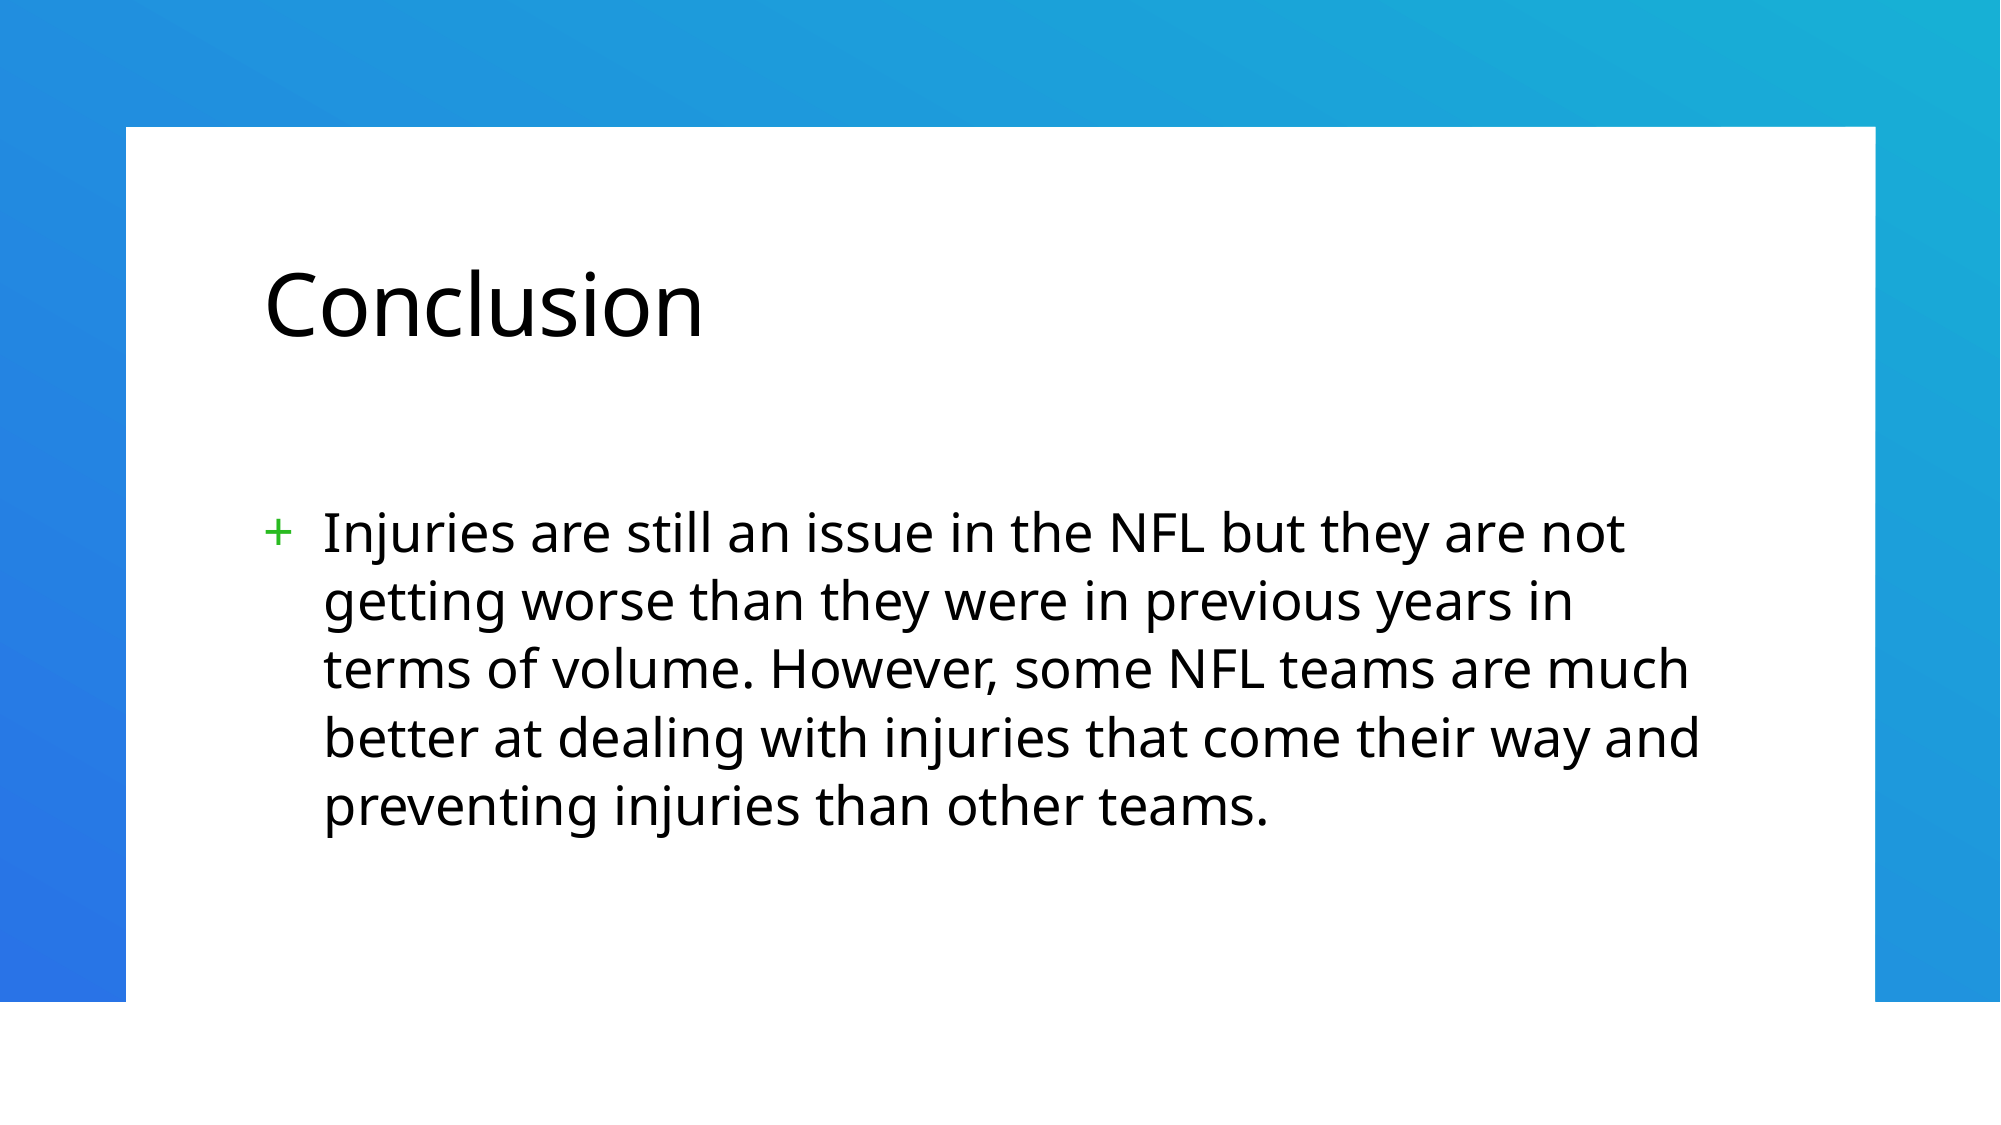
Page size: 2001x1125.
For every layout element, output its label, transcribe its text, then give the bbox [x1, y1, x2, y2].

title Conclusion [248, 248, 1749, 470]
list Injuries are still an issue in the NFL but they are not getting worse than they were in previous years in terms of volume. However, some NFL teams are much better at dealing with injuries that come their way and preventing injuries than other teams. [248, 487, 1749, 1001]
